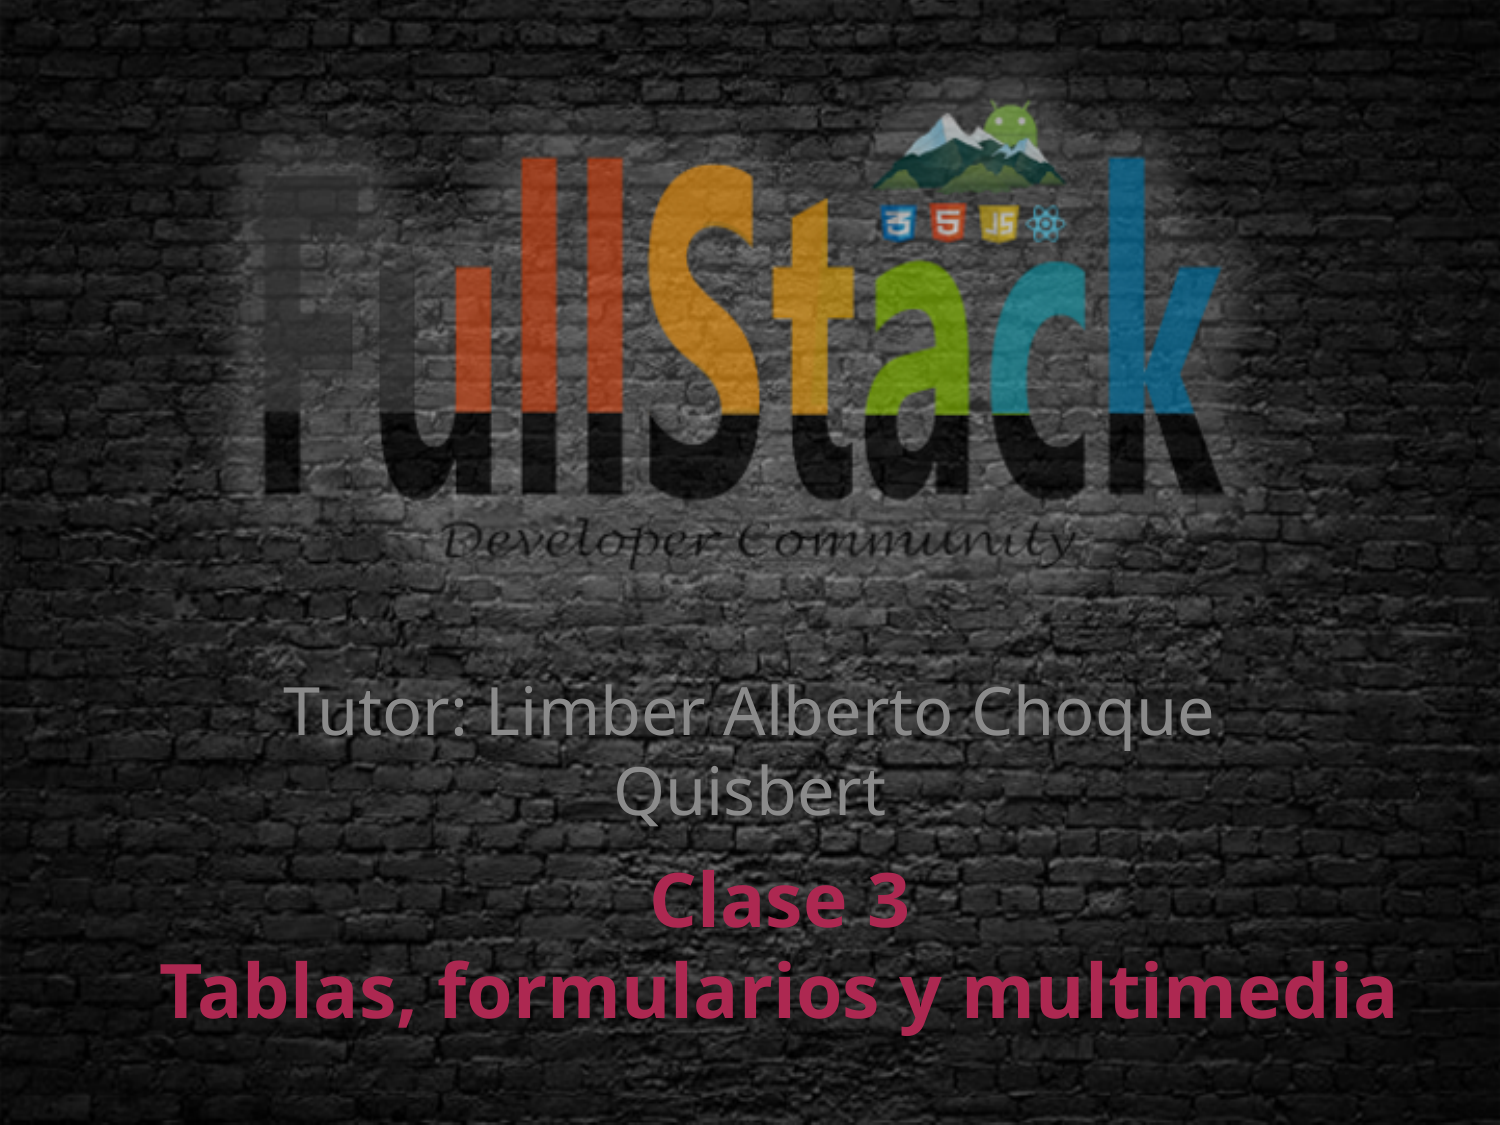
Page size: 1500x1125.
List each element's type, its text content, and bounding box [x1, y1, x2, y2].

picture [0, 0, 1500, 1125]
title Clase 3 Tablas, formularios y multimedia [112, 822, 1447, 1064]
subtitle Tutor: Limber Alberto Choque Quisbert [225, 661, 1275, 949]
